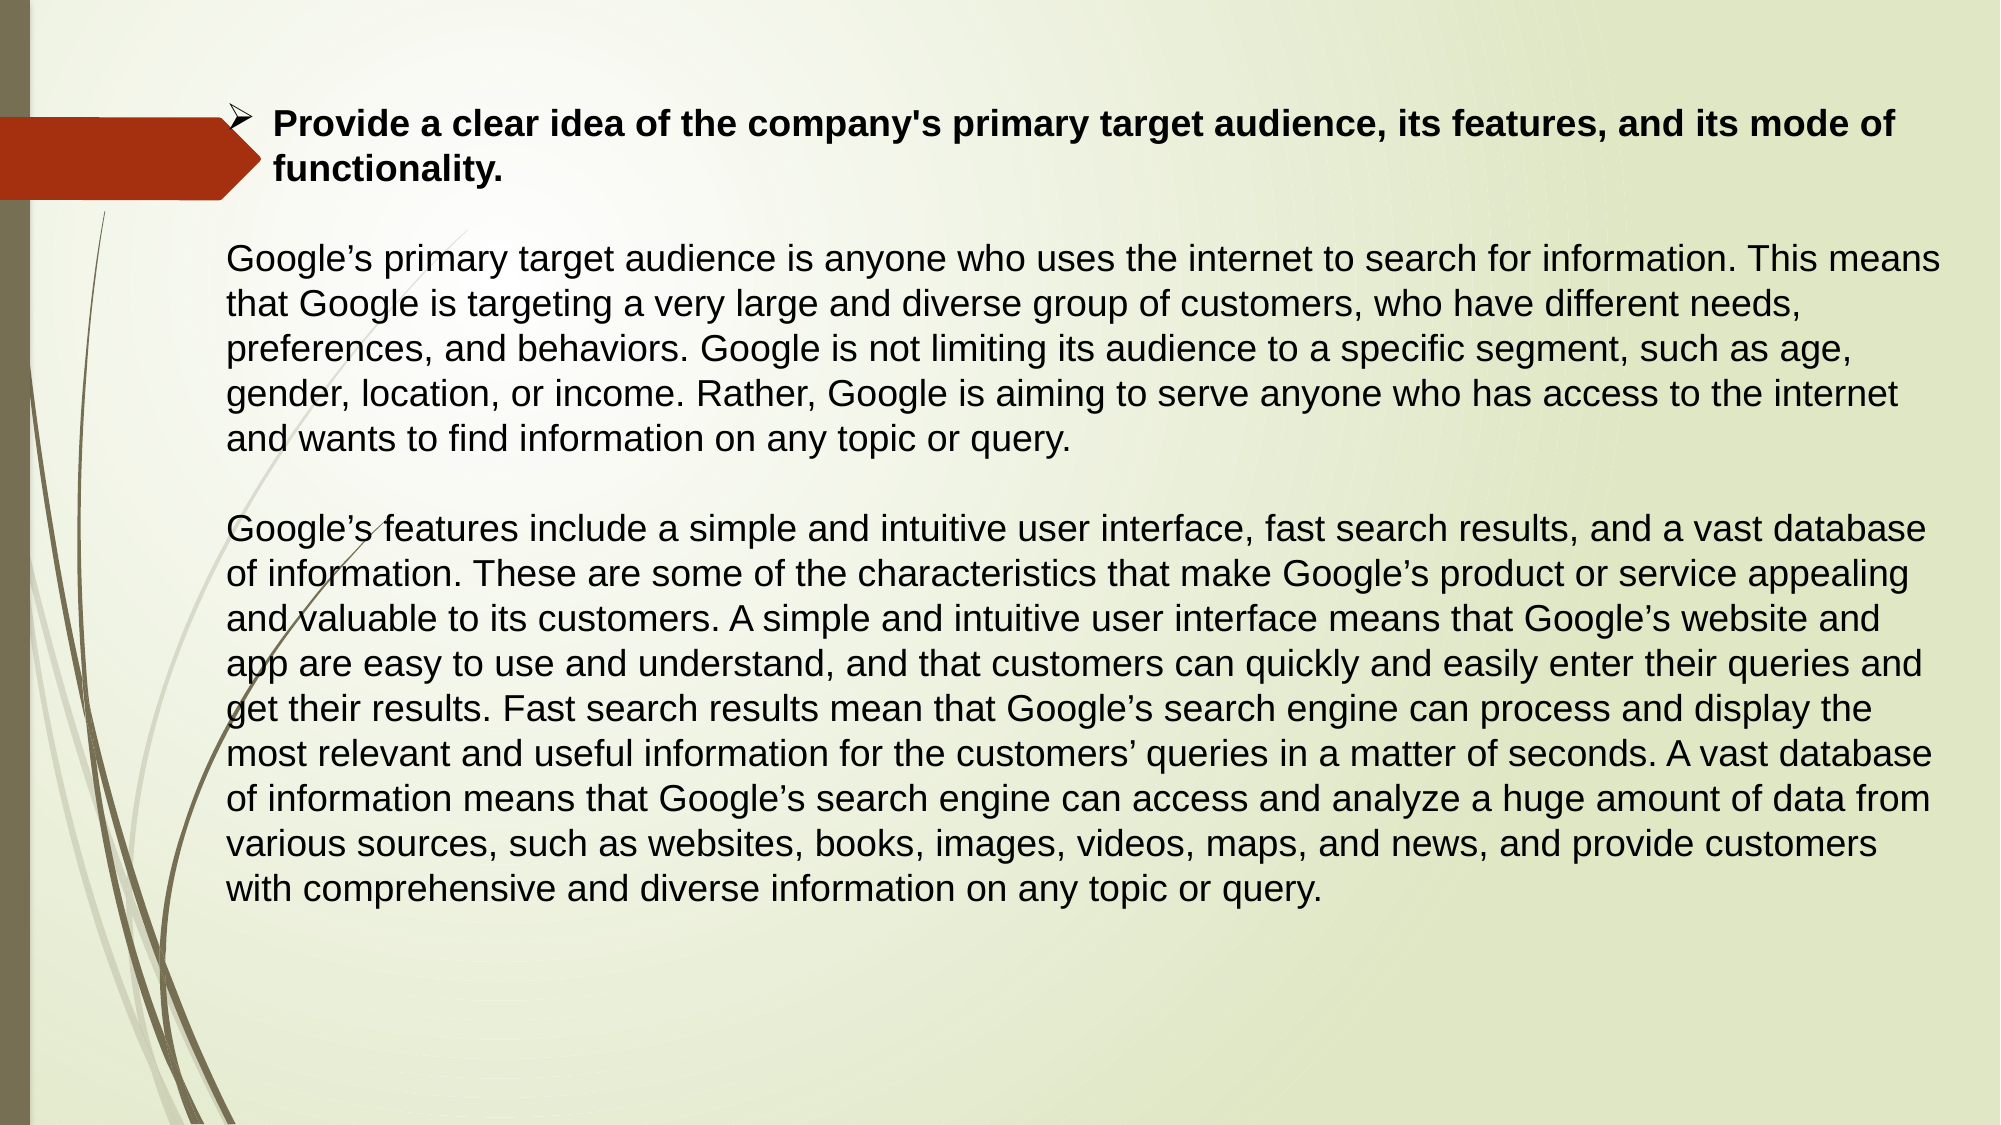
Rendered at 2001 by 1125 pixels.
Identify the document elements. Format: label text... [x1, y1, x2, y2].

text_box Provide a clear idea of the company's primary target audience, its features, and its mode of functionality. Google’s primary target audience is anyone who uses the internet to search for information. This means that Google is targeting a very large and diverse group of customers, who have different needs, preferences, and behaviors. Google is not limiting its audience to a specific segment, such as age, gender, location, or income. Rather, Google is aiming to serve anyone who has access to the internet and wants to find information on any topic or query. Google’s features include a simple and intuitive user interface, fast search results, and a vast database of information. These are some of the characteristics that make Google’s product or service appealing and valuable to its customers. A simple and intuitive user interface means that Google’s website and app are easy to use and understand, and that customers can quickly and easily enter their queries and get their results. Fast search results mean that Google’s search engine can process and display the most relevant and useful information for the customers’ queries in a matter of seconds. A vast database of information means that Google’s search engine can access and analyze a huge amount of data from various sources, such as websites, books, images, videos, maps, and news, and provide customers with comprehensive and diverse information on any topic or query. [211, 91, 1957, 1052]
